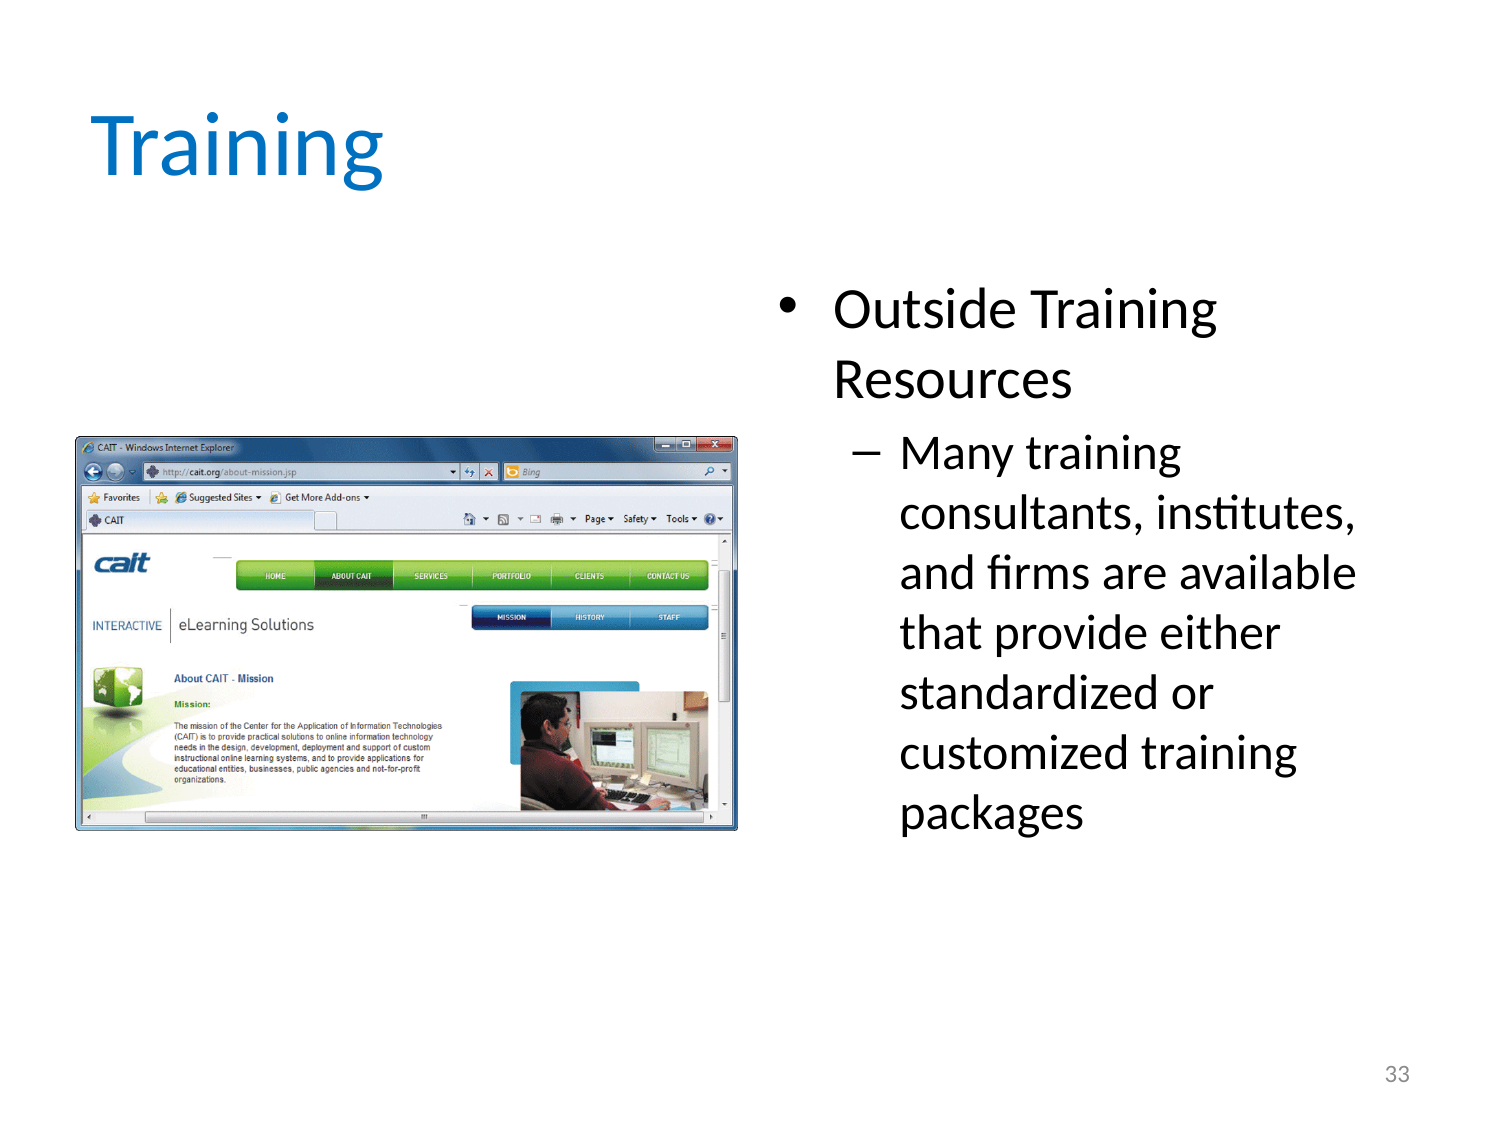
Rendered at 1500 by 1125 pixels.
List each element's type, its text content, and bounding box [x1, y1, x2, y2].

list Outside Training Resources Many training consultants, institutes, and firms are available that provide either standardized or customized training packages [762, 262, 1426, 1006]
slide_number 33 [1074, 1042, 1425, 1103]
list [74, 436, 738, 832]
title Training [74, 44, 1426, 233]
